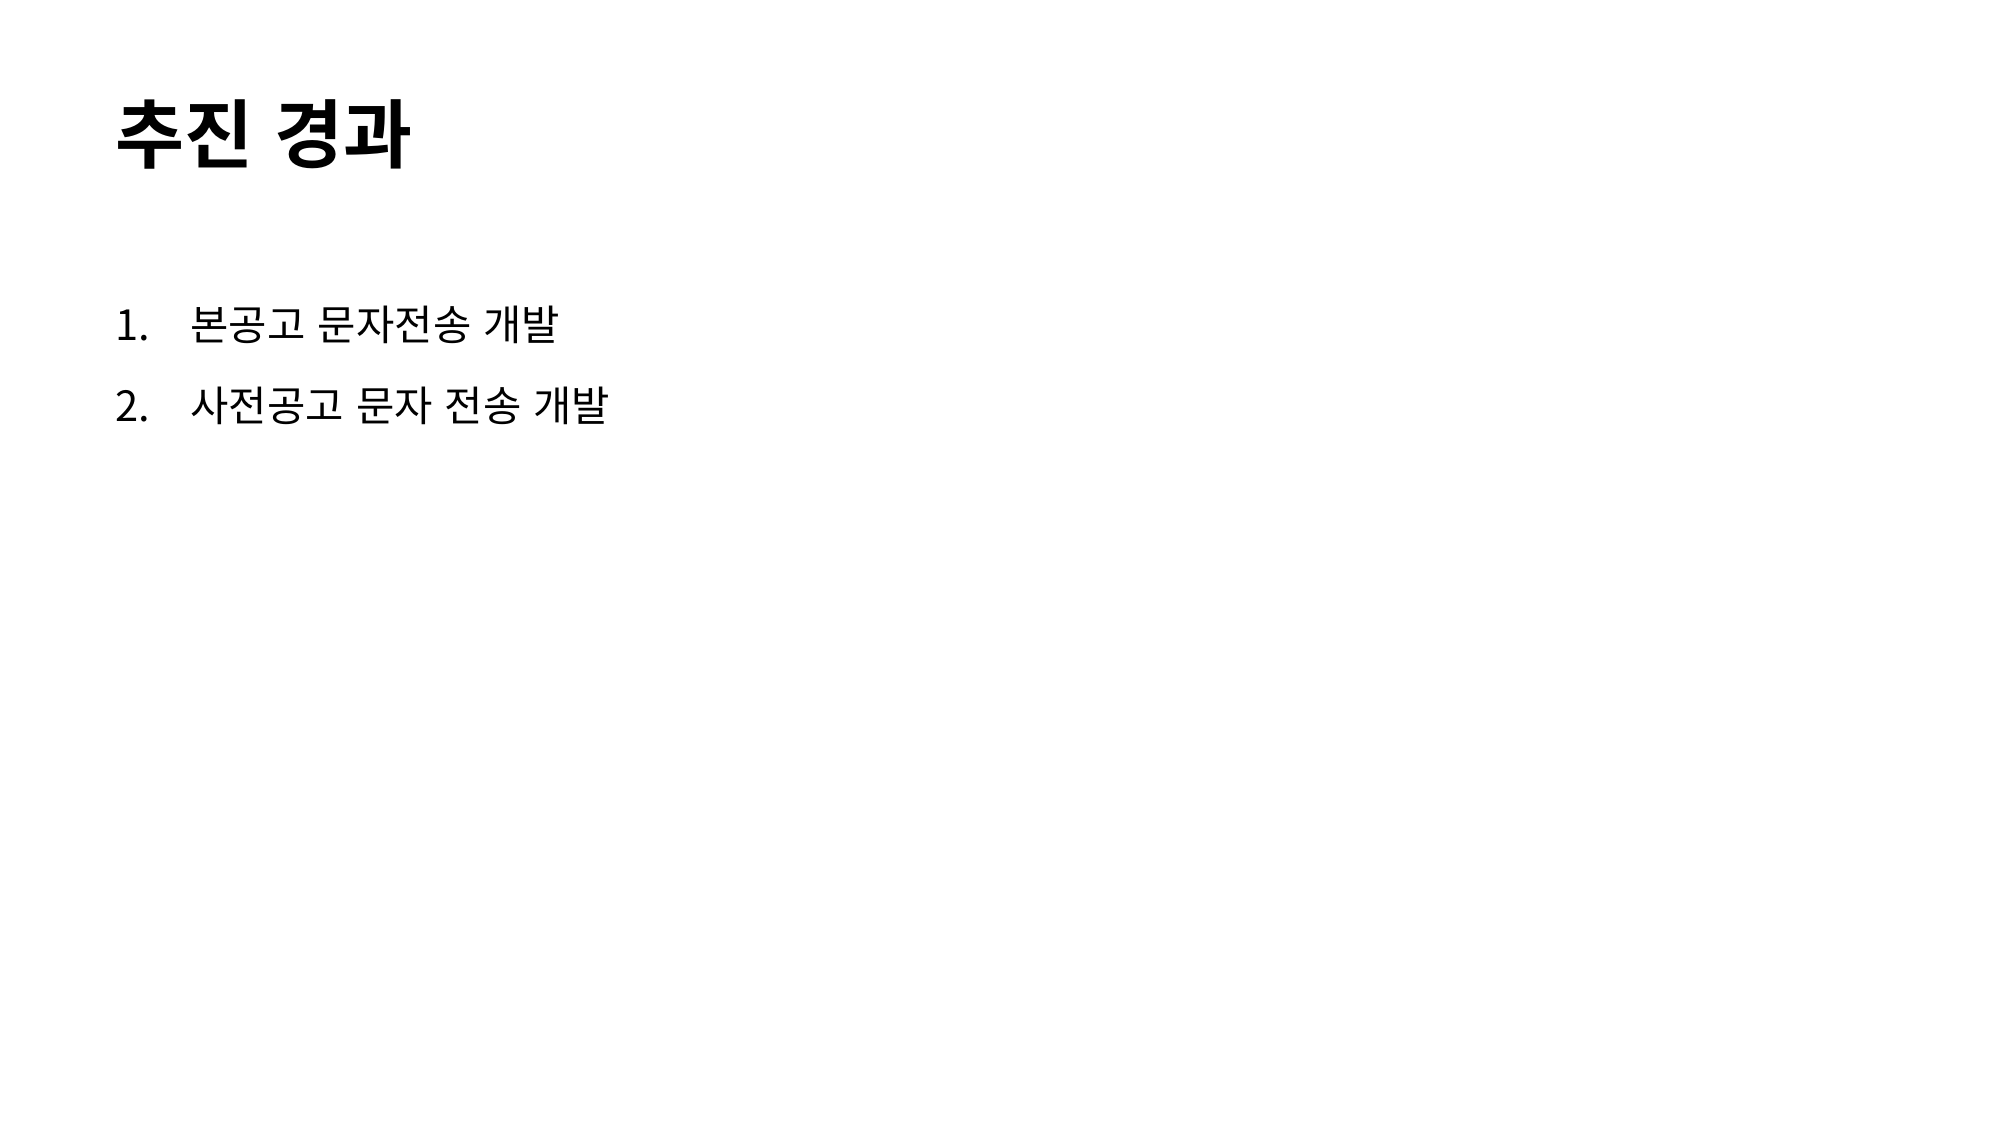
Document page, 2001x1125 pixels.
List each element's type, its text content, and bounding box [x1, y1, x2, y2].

title 추진 경과 [100, 90, 1849, 276]
list 본공고 문자전송 개발 사전공고 문자 전송 개발 [100, 281, 1849, 1035]
